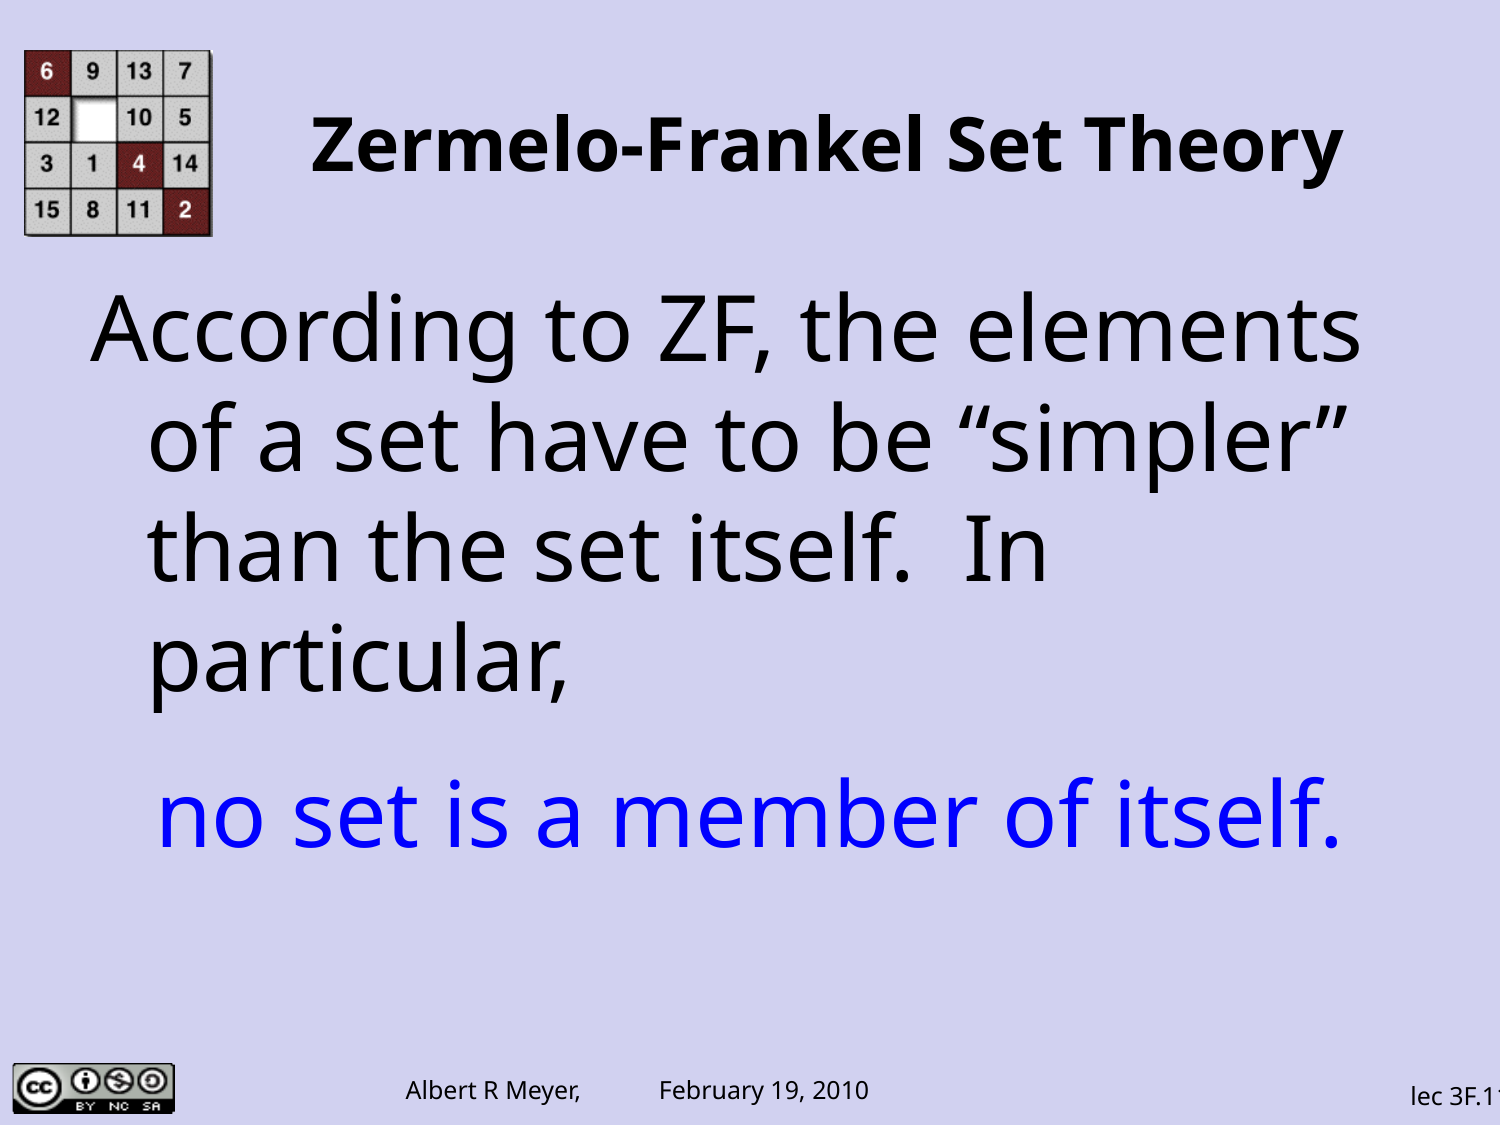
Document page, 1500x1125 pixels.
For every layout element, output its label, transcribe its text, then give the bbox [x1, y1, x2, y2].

list According to ZF, the elements of a set have to be “simpler” than the set itself. In particular, no set is a member of itself. [74, 262, 1426, 1006]
title Zermelo-Frankel Set Theory [270, 59, 1386, 225]
picture [12, 1063, 175, 1114]
picture [24, 50, 213, 237]
